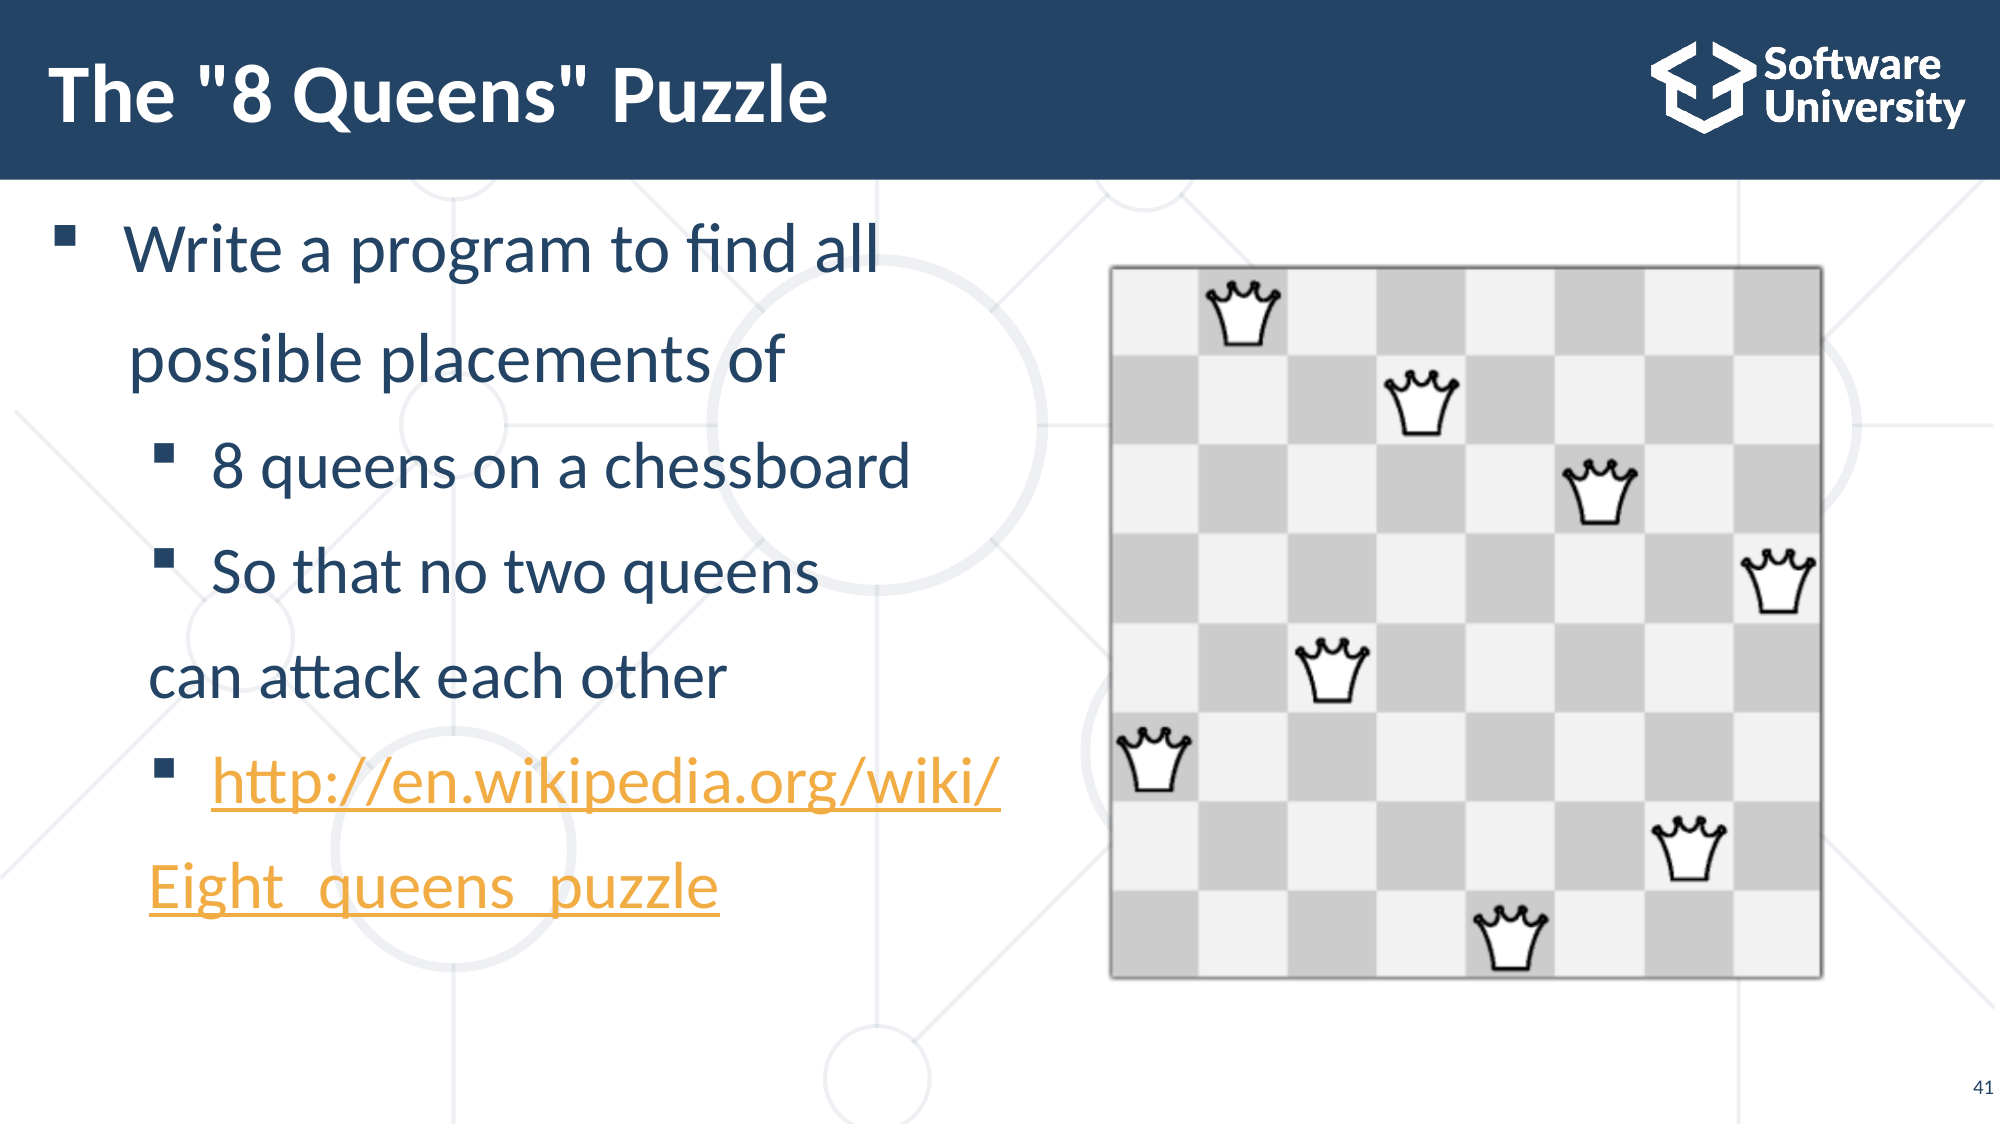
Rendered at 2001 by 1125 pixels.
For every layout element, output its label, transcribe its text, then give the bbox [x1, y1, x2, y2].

picture [1651, 41, 1966, 134]
list Write a program to find all possible placements of 8 queens on a chessboard So that no two queens can attack each other http://en.wikipedia.org/wiki/ Eight_queens_puzzle [31, 196, 1970, 1050]
slide_number 41 [1929, 1070, 2000, 1103]
picture [1106, 262, 1827, 984]
title The "8 Queens" Puzzle [31, 16, 1591, 162]
